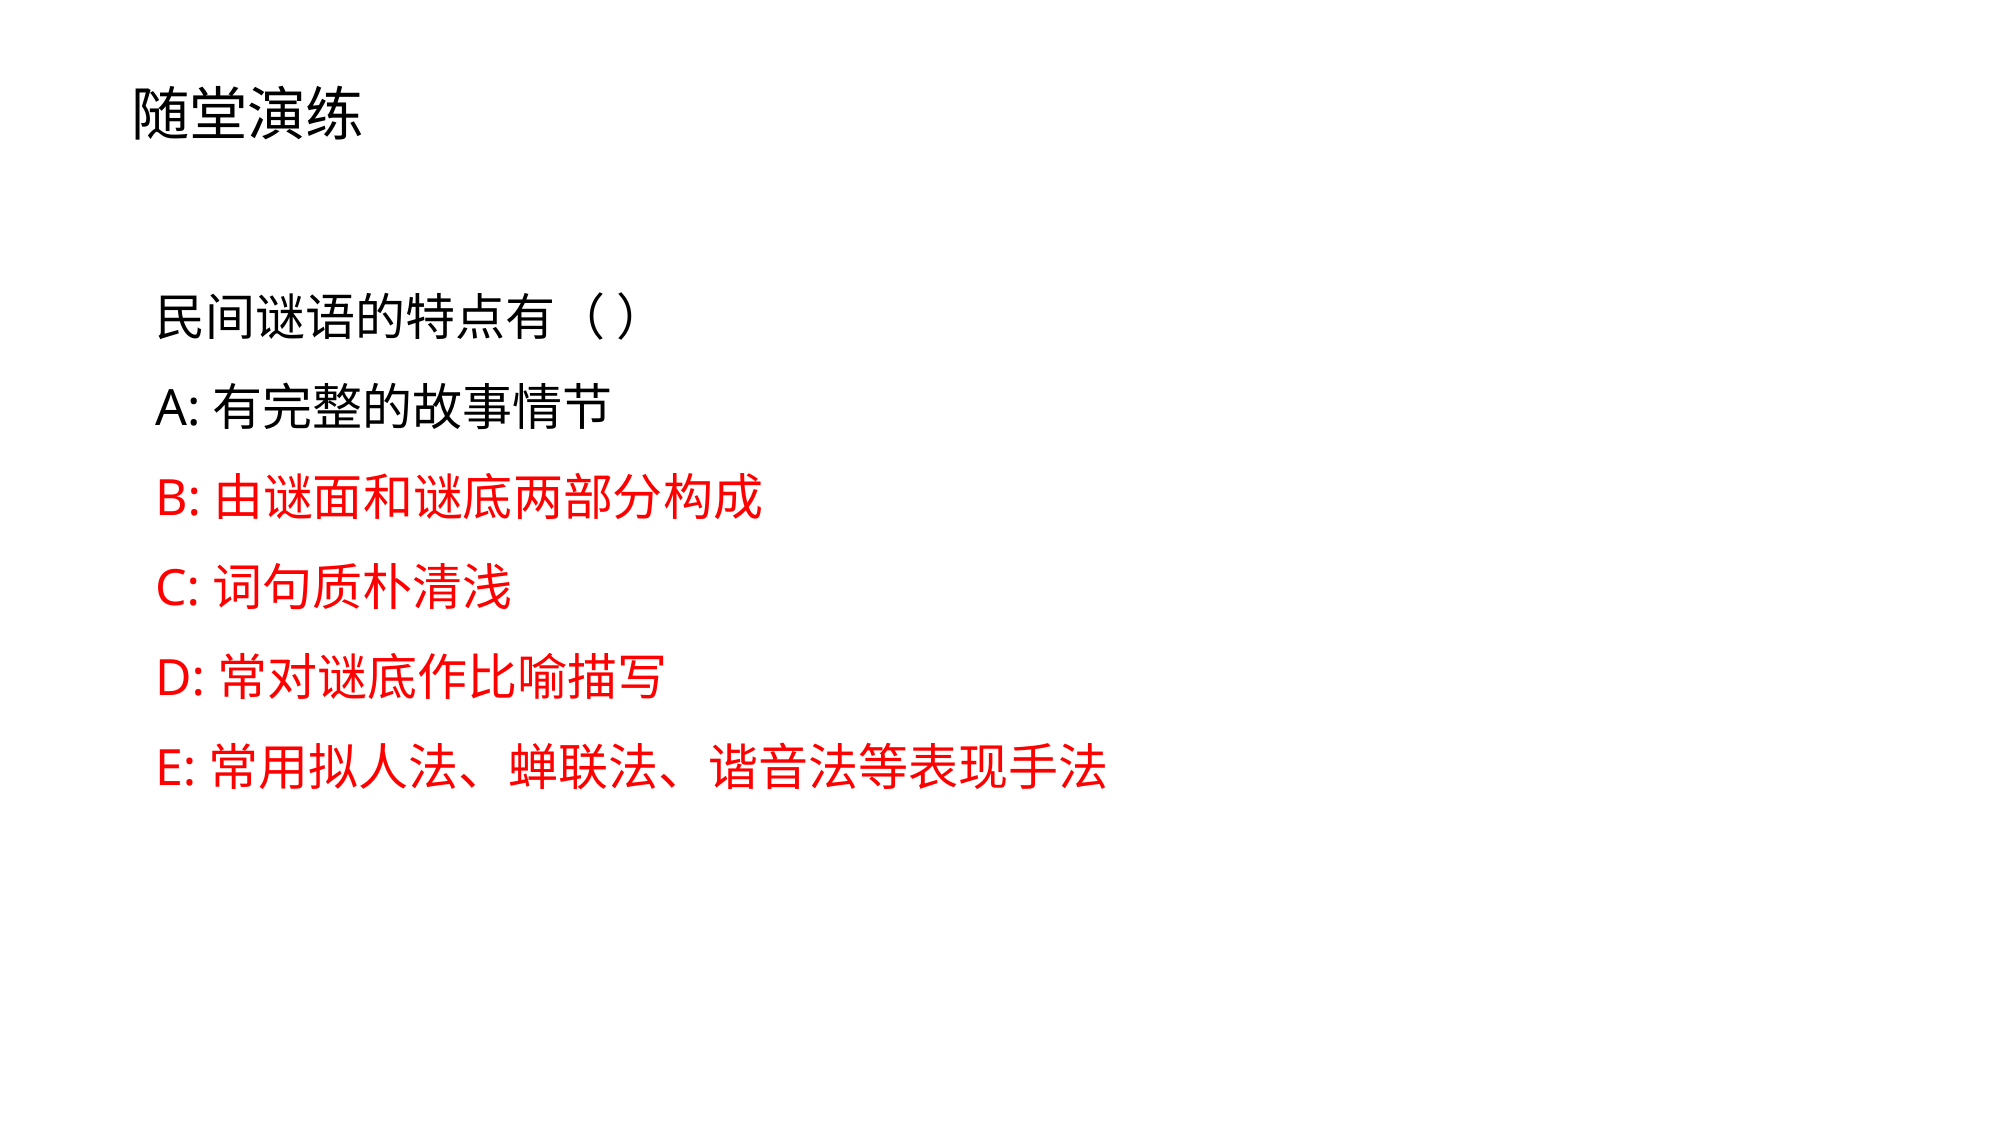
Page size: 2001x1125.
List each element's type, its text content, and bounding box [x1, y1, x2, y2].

text_box 随堂演练 [116, 69, 797, 155]
text_box 民间谜语的特点有（ ） A:有完整的故事情节 B:由谜面和谜底两部分构成 C:词句质朴清浅 D:常对谜底作比喻描写 E:常用拟人法、蝉联法、谐音法等表现手法 [140, 247, 1453, 803]
